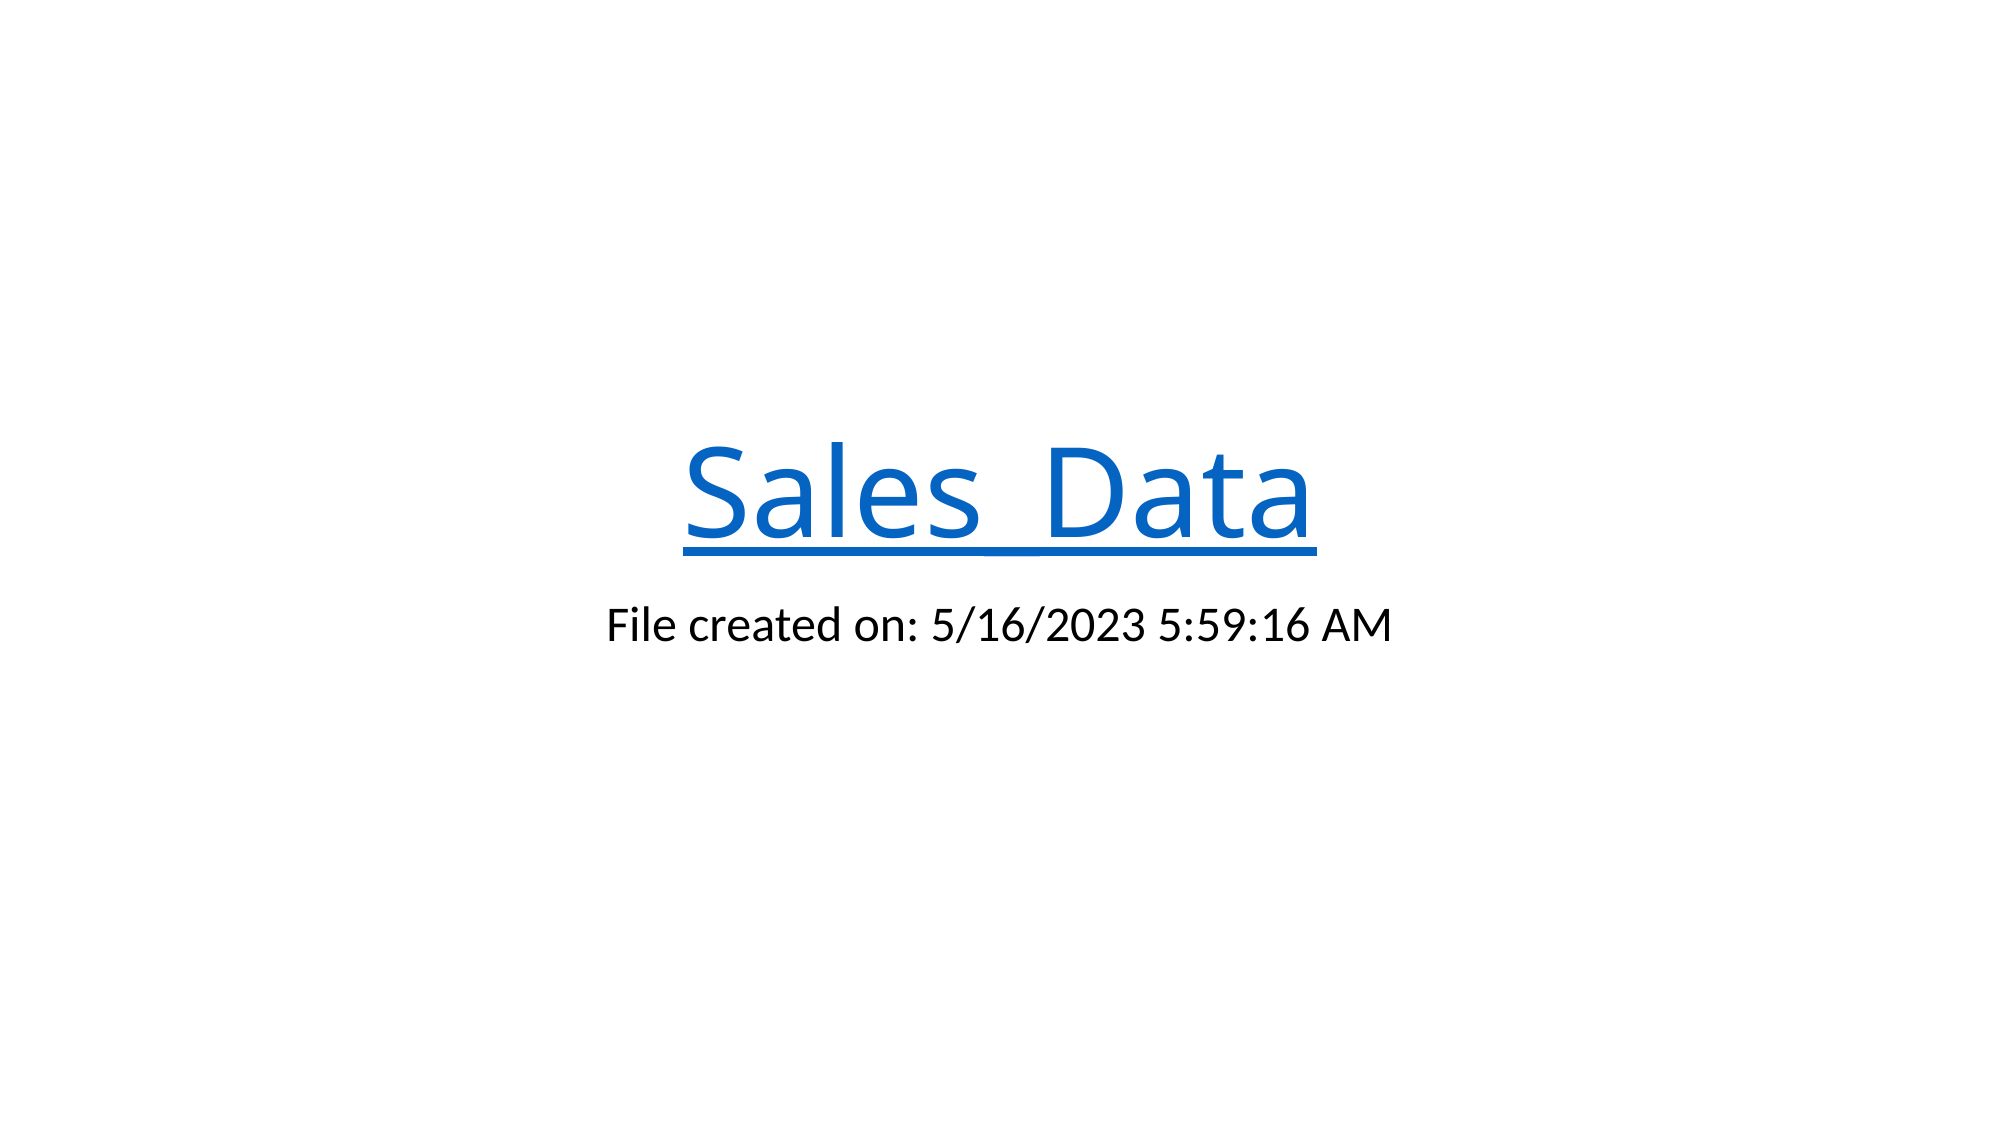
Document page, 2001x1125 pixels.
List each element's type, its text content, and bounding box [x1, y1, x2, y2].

title Sales_Data [249, 184, 1750, 576]
subtitle File created on: 5/16/2023 5:59:16 AM [249, 590, 1750, 863]
